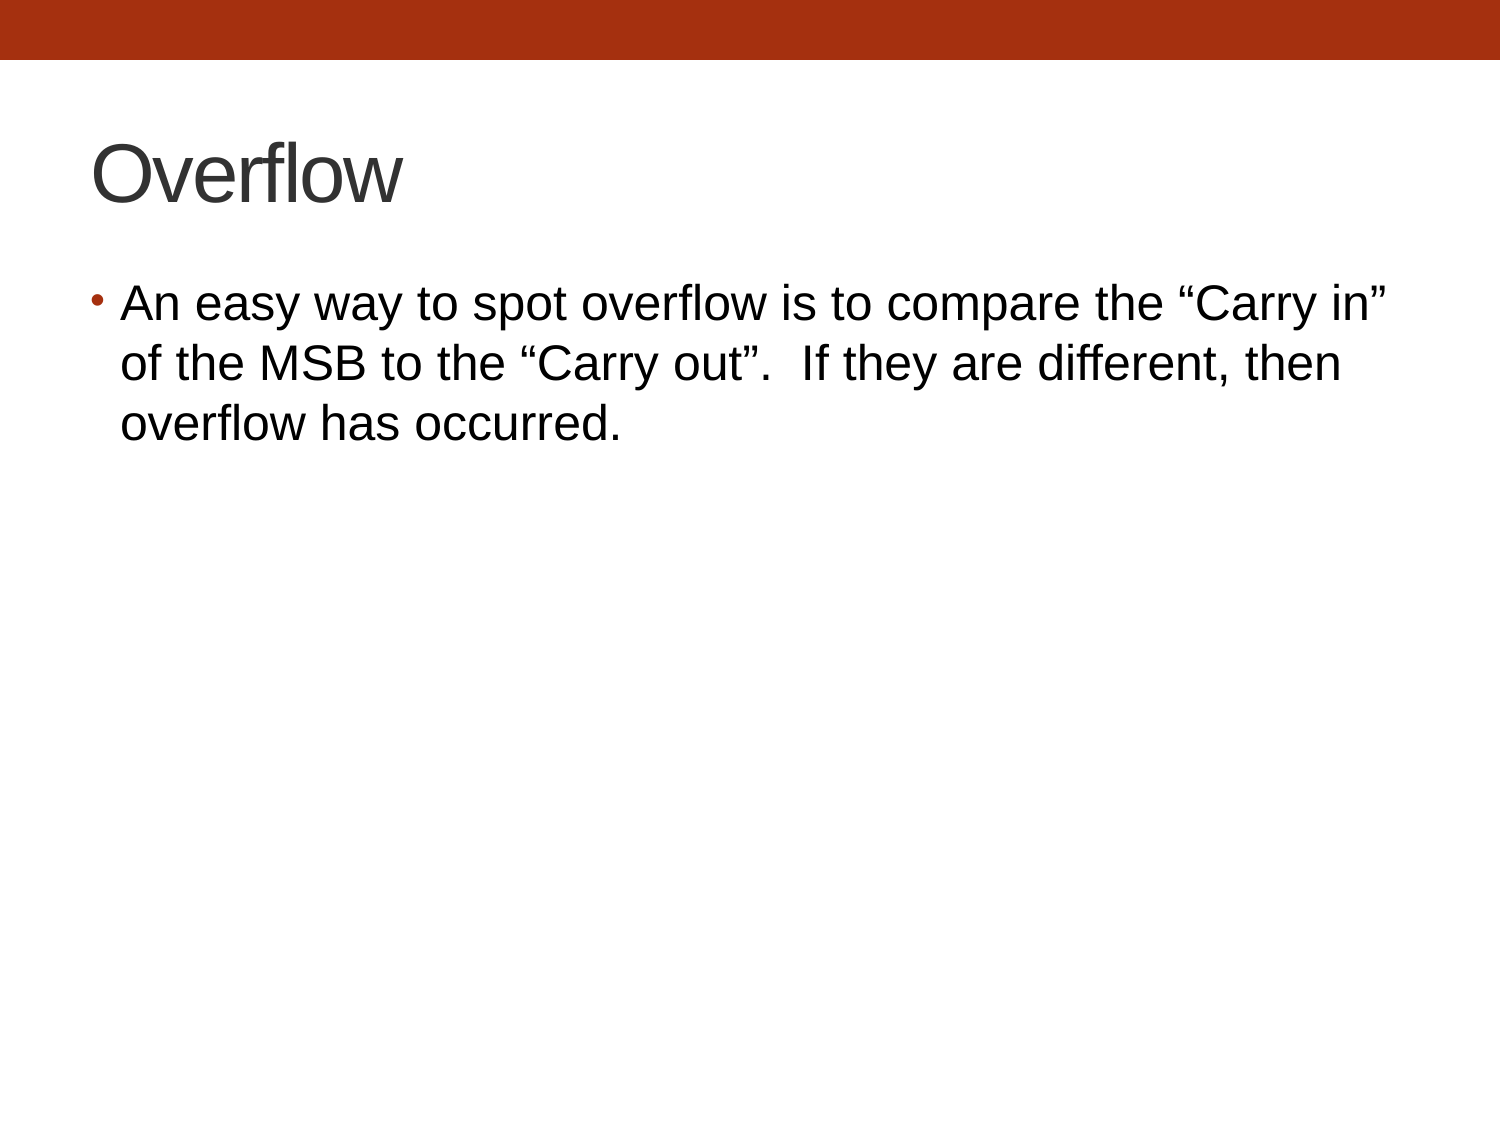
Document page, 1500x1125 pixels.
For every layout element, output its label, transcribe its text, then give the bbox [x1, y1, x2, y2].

title Overflow [75, 87, 1425, 250]
list An easy way to spot overflow is to compare the “Carry in” of the MSB to the “Carry out”. If they are different, then overflow has occurred. [75, 262, 1425, 1063]
